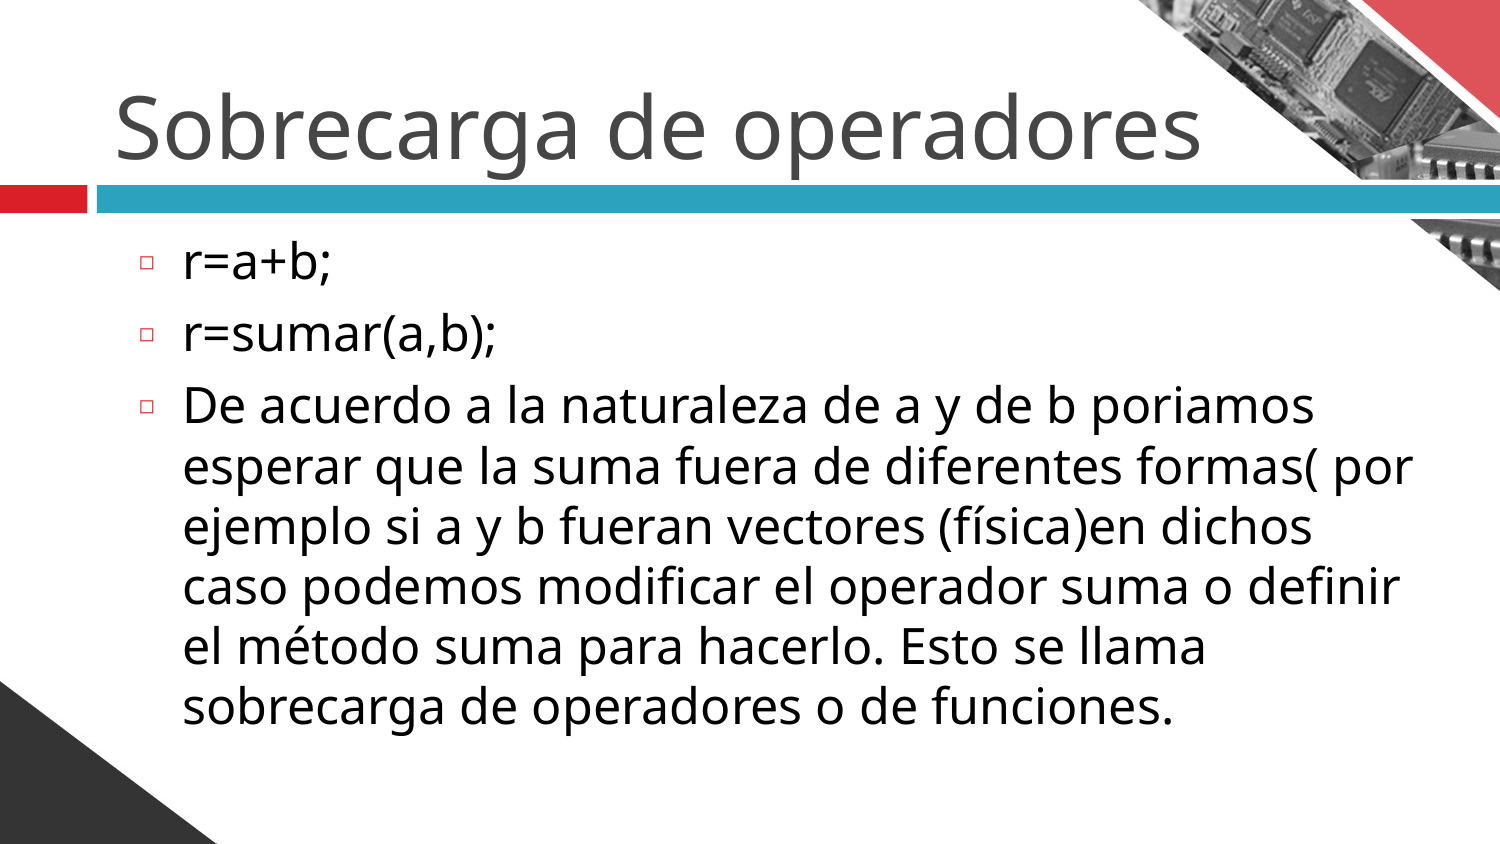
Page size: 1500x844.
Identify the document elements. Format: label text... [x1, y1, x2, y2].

picture [0, 219, 1500, 844]
title Sobrecarga de operadores [99, 19, 1438, 185]
picture [0, 0, 1500, 179]
list r=a+b; r=sumar(a,b); De acuerdo a la naturaleza de a y de b poriamos esperar que la suma fuera de diferentes formas( por ejemplo si a y b fueran vectores (física)en dichos caso podemos modificar el operador suma o definir el método suma para hacerlo. Esto se llama sobrecarga de operadores o de funciones. [99, 221, 1438, 760]
